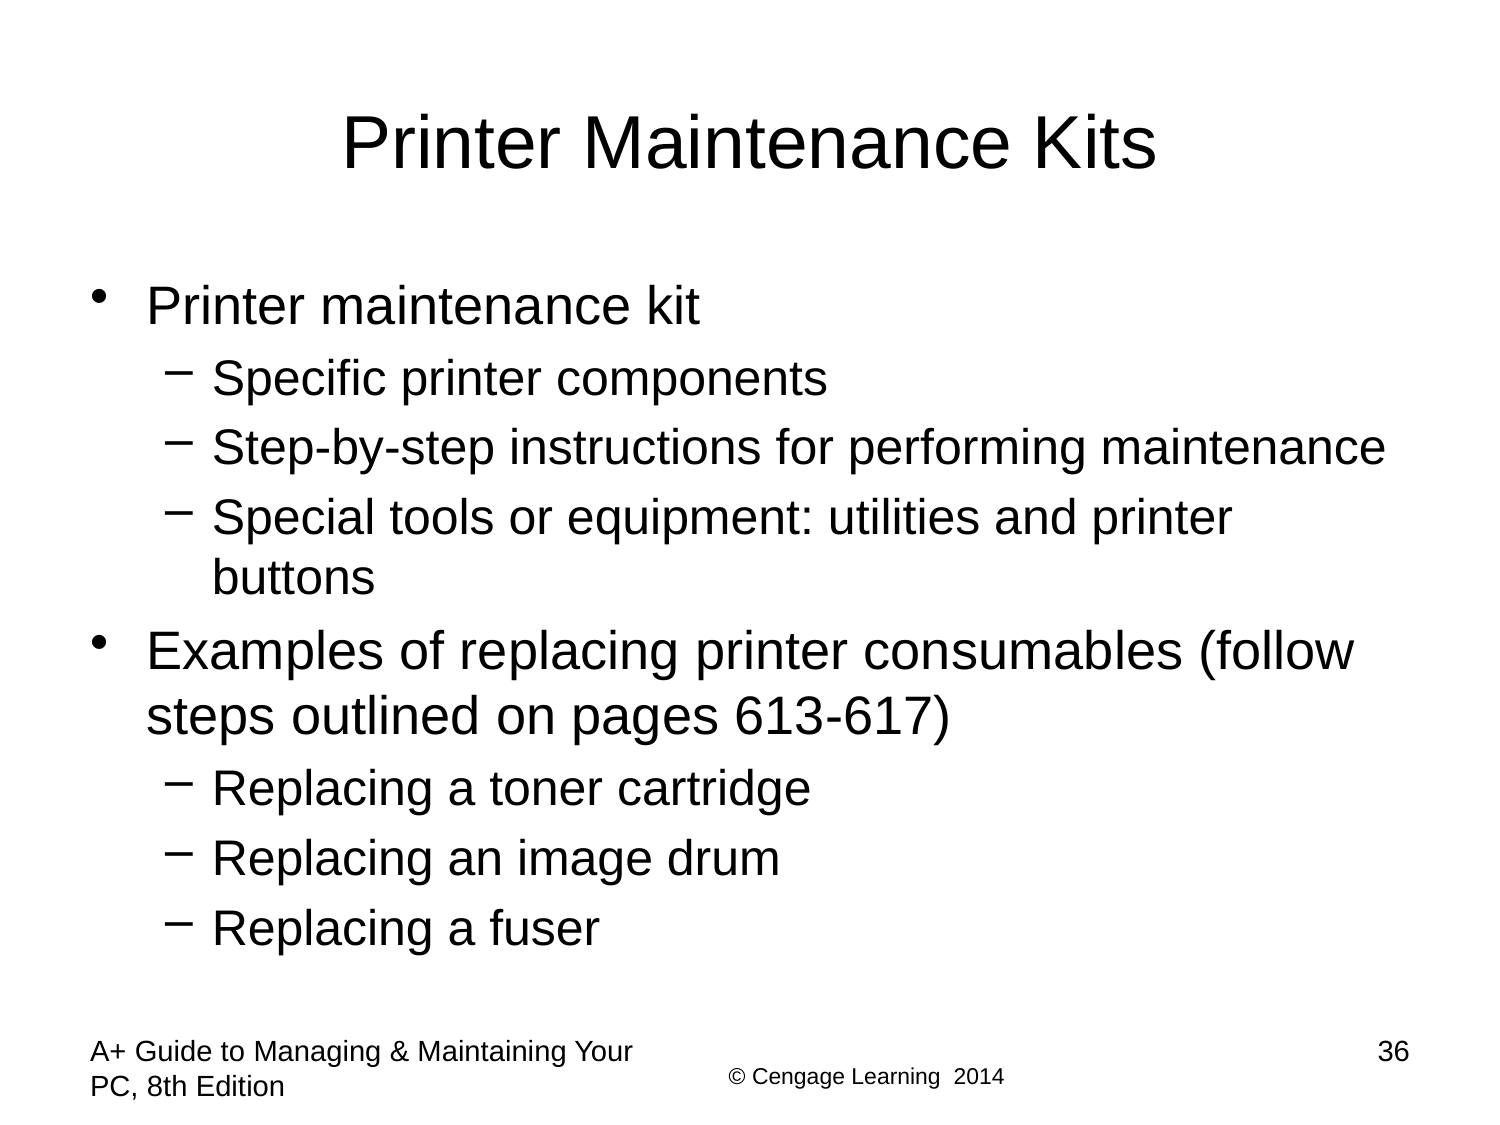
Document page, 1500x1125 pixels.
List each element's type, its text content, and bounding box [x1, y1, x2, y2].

footer A+ Guide to Managing & Maintaining Your PC, 8th Edition [74, 1024, 663, 1103]
title Printer Maintenance Kits [75, 45, 1425, 233]
slide_number 36 [1074, 1024, 1426, 1103]
list Printer maintenance kit Specific printer components Step-by-step instructions for performing maintenance Special tools or equipment: utilities and printer buttons Examples of replacing printer consumables (follow steps outlined on pages 613-617) Replacing a toner cartridge Replacing an image drum Replacing a fuser [75, 262, 1425, 1005]
